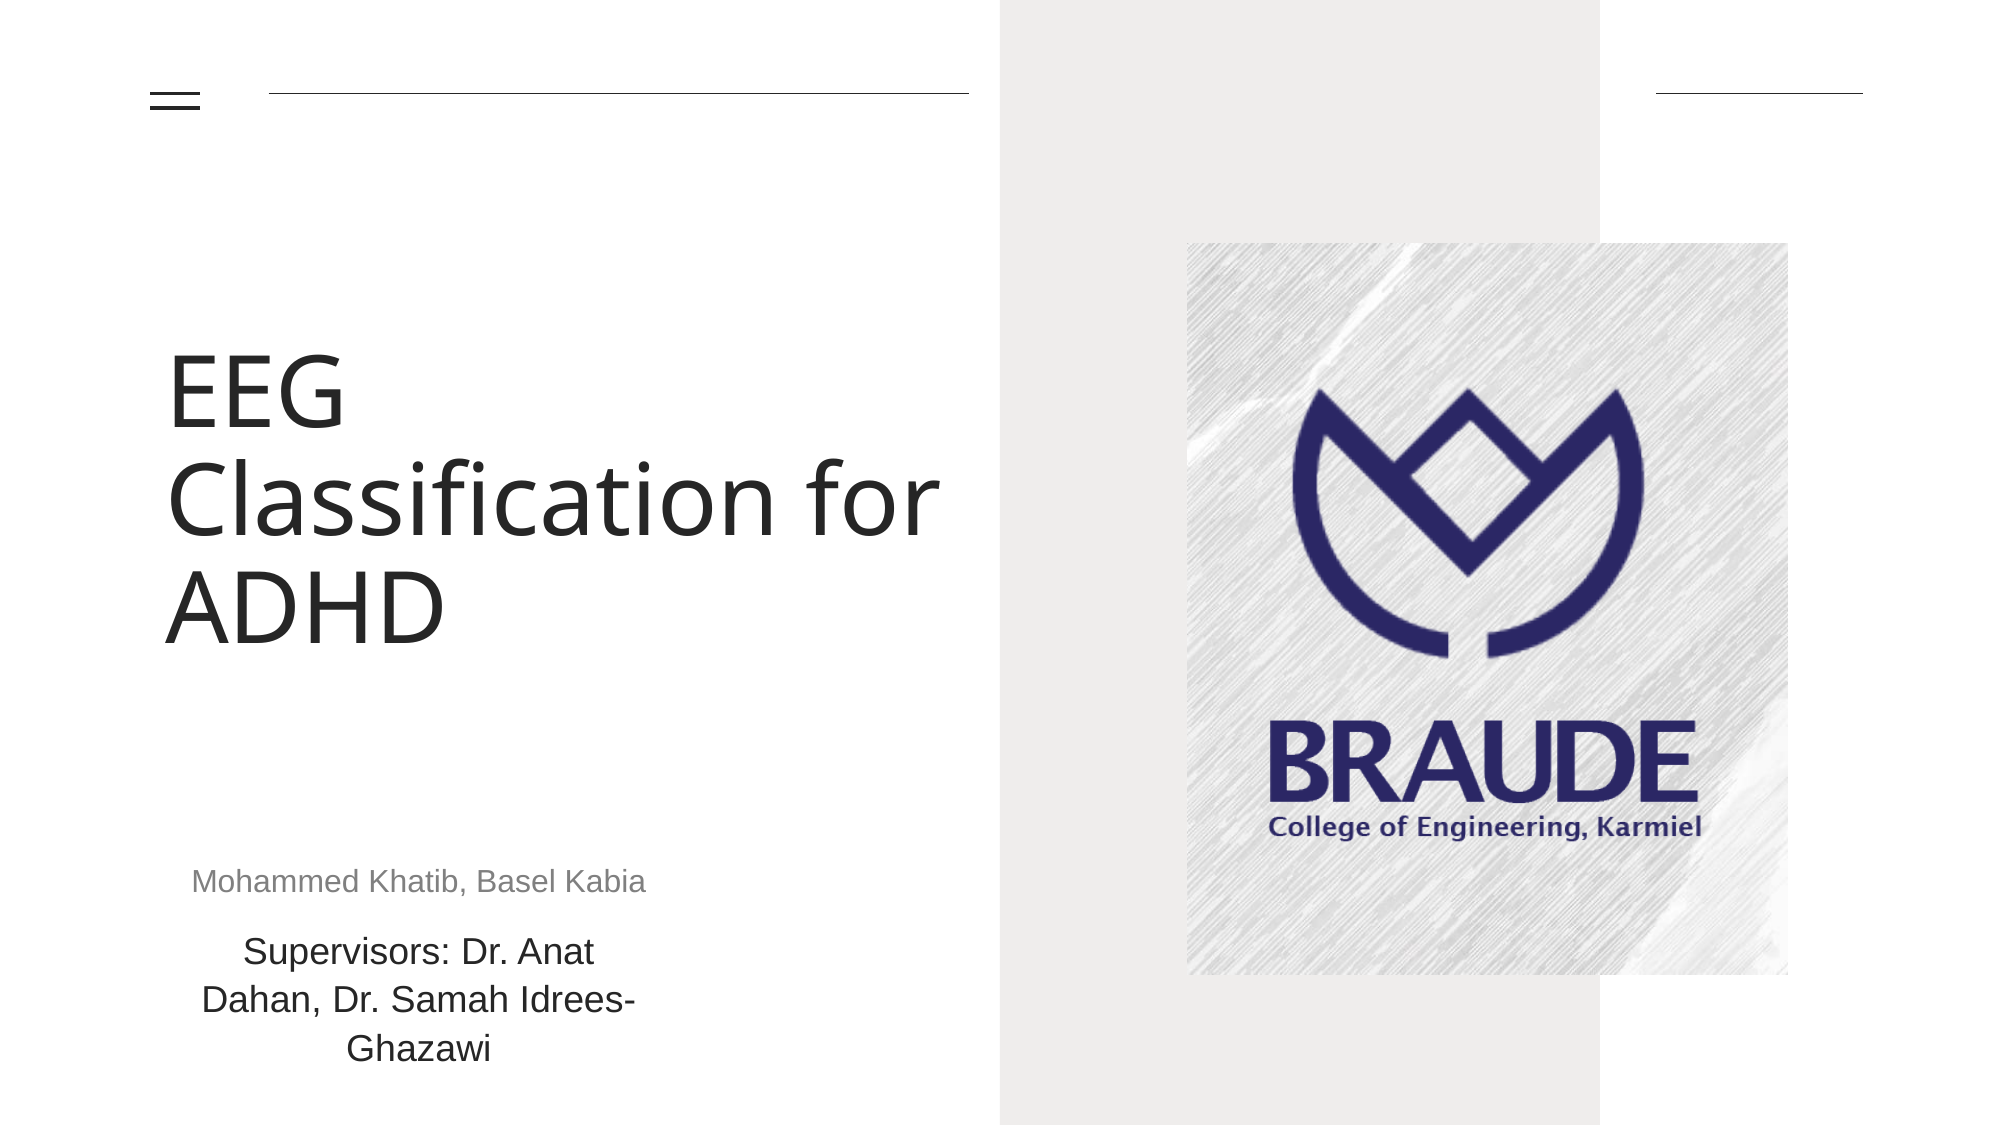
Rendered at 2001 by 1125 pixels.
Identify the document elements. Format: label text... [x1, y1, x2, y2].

picture [1187, 243, 1788, 976]
list Mohammed Khatib, Basel Kabia [174, 850, 663, 911]
title EEG Classification for ADHD [150, 394, 1000, 612]
list Supervisors: Dr. Anat Dahan, Dr. Samah Idrees-Ghazawi [174, 916, 663, 977]
